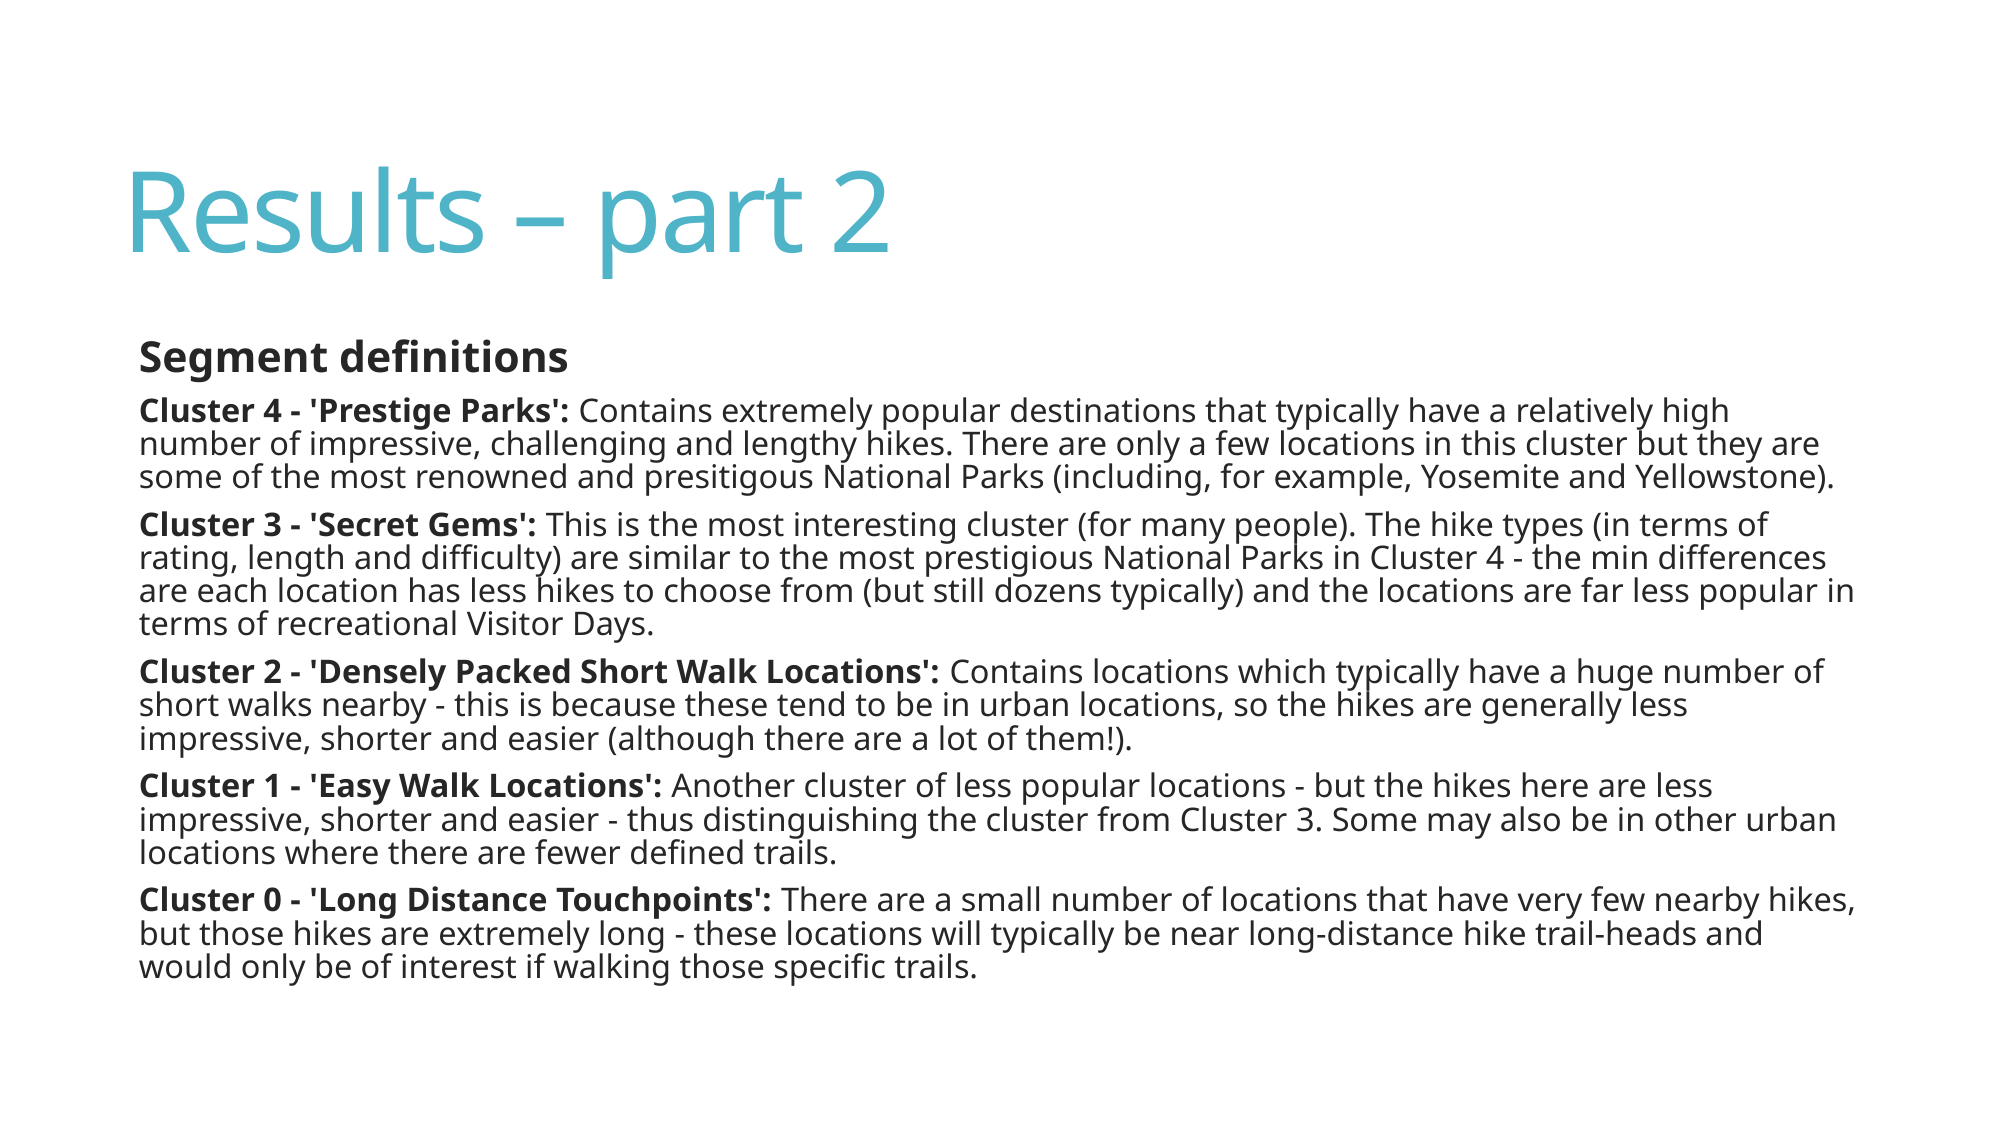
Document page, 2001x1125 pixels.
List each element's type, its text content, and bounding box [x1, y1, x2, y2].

list Segment definitions Cluster 4 - 'Prestige Parks': Contains extremely popular destinations that typically have a relatively high number of impressive, challenging and lengthy hikes. There are only a few locations in this cluster but they are some of the most renowned and presitigous National Parks (including, for example, Yosemite and Yellowstone). Cluster 3 - 'Secret Gems': This is the most interesting cluster (for many people). The hike types (in terms of rating, length and difficulty) are similar to the most prestigious National Parks in Cluster 4 - the min differences are each location has less hikes to choose from (but still dozens typically) and the locations are far less popular in terms of recreational Visitor Days. Cluster 2 - 'Densely Packed Short Walk Locations': Contains locations which typically have a huge number of short walks nearby - this is because these tend to be in urban locations, so the hikes are generally less impressive, shorter and easier (although there are a lot of them!). Cluster 1 - 'Easy Walk Locations': Another cluster of less popular locations - but the hikes here are less impressive, shorter and easier - thus distinguishing the cluster from Cluster 3. Some may also be in other urban locations where there are fewer defined trails. Cluster 0 - 'Long Distance Touchpoints': There are a small number of locations that have very few nearby hikes, but those hikes are extremely long - these locations will typically be near long-distance hike trail-heads and would only be of interest if walking those specific trails. [111, 329, 1876, 1023]
title Results – part 2 [107, 81, 1875, 354]
